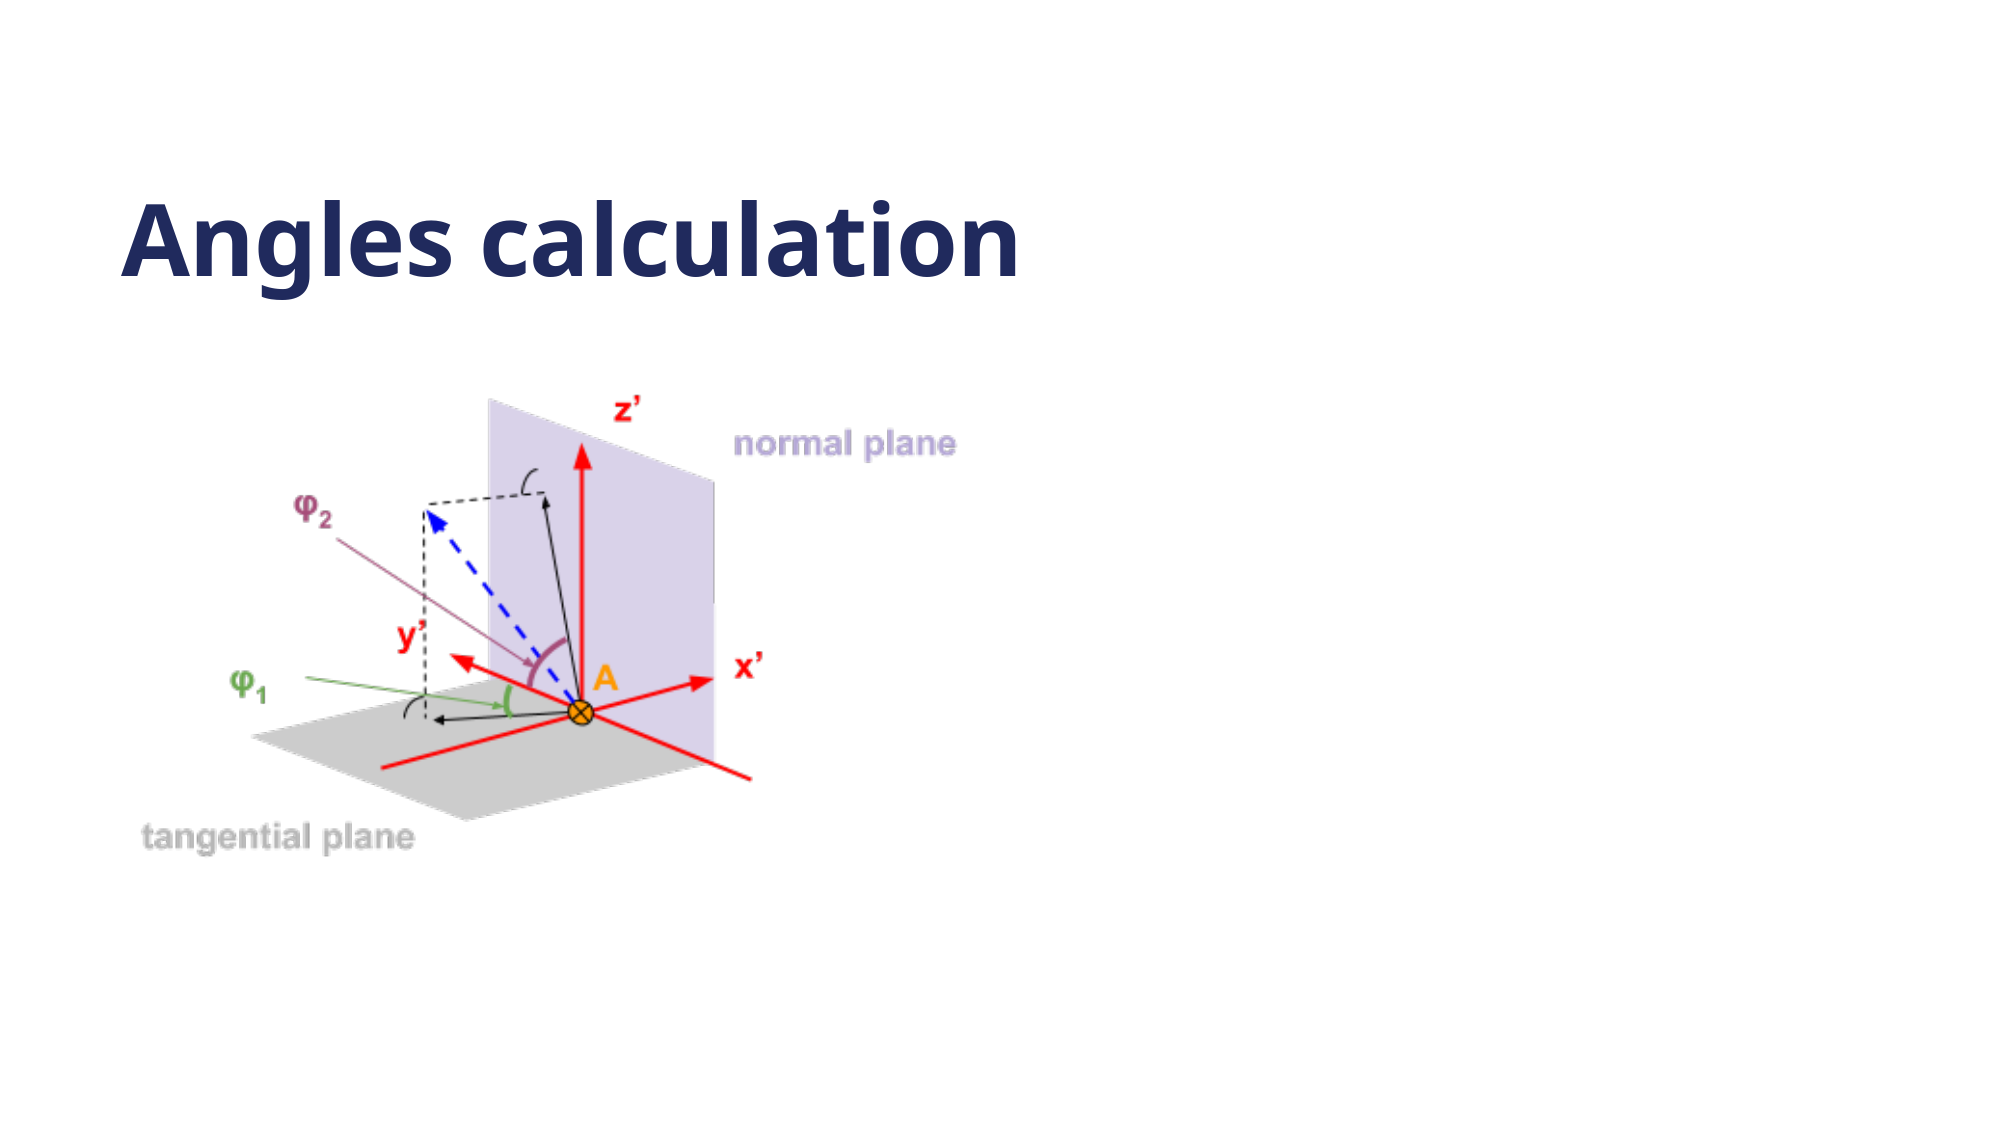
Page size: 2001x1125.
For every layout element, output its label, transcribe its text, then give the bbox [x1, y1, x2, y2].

picture [106, 358, 984, 918]
title Angles calculation [106, 59, 1838, 307]
